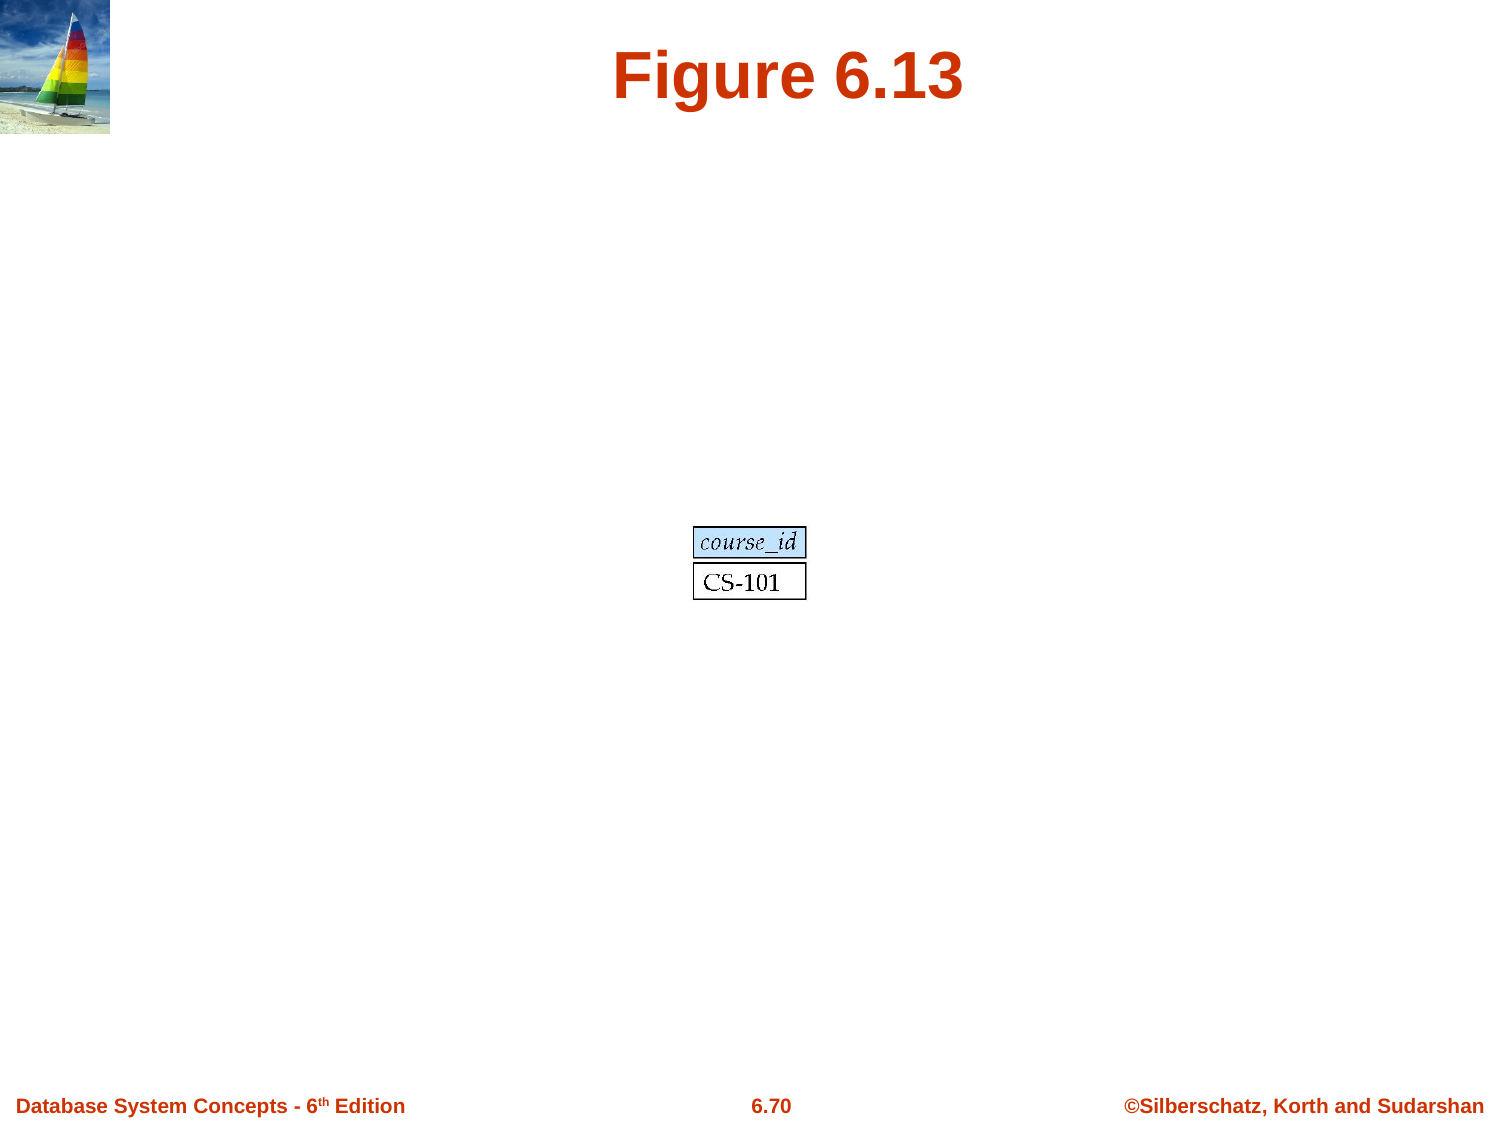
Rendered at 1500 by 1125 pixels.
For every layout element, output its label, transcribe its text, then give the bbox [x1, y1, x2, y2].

title Figure 6.13 [126, 19, 1451, 120]
picture [0, 0, 110, 134]
picture [690, 522, 810, 603]
